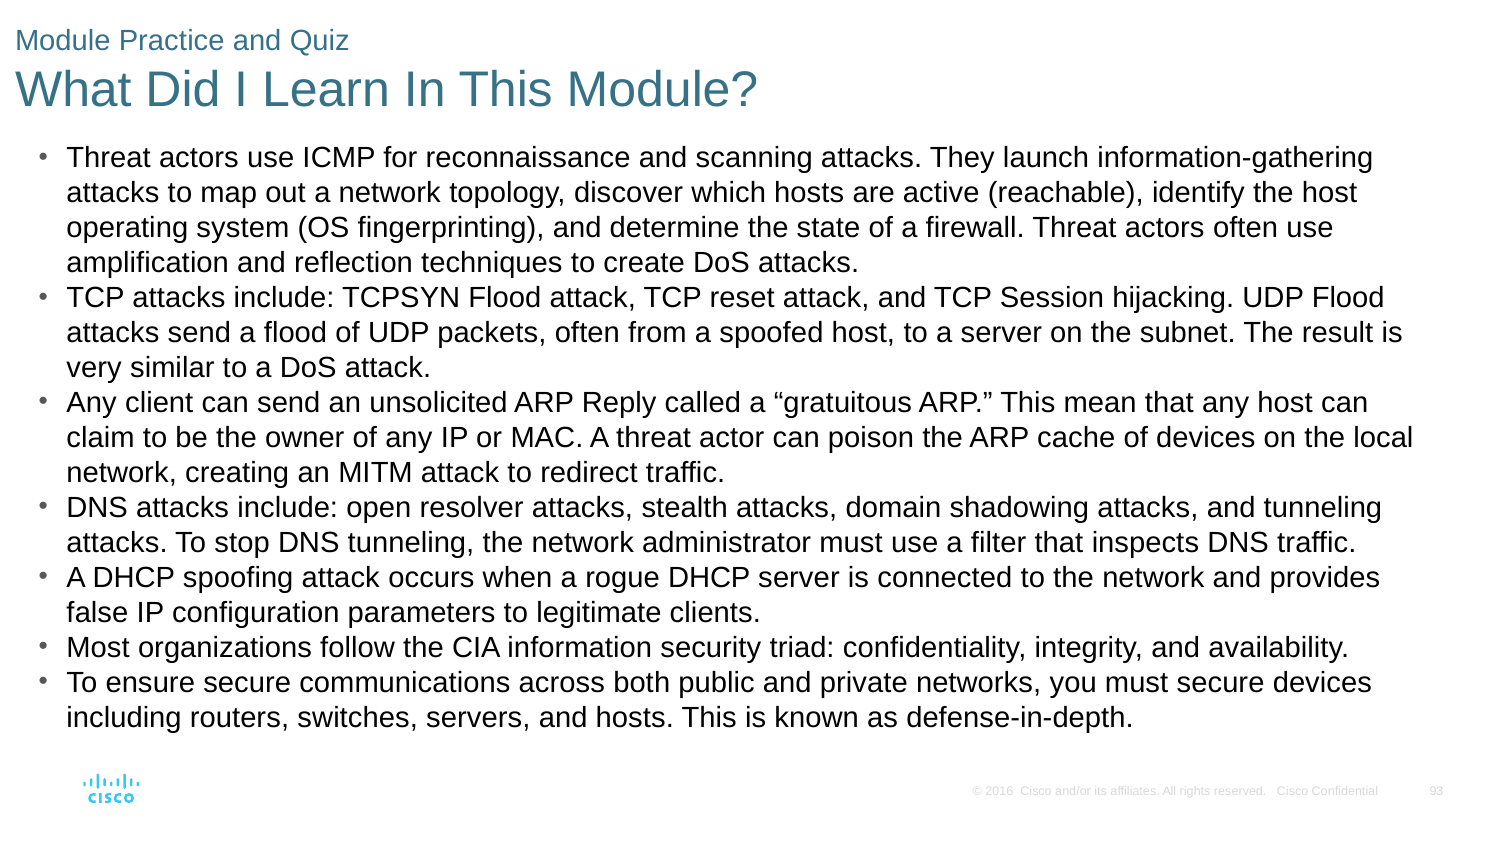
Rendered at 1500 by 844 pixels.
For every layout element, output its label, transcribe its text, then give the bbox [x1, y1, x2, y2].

title Module Practice and Quiz What Did I Learn In This Module? [0, 6, 1500, 131]
list Threat actors use ICMP for reconnaissance and scanning attacks. They launch information-gathering attacks to map out a network topology, discover which hosts are active (reachable), identify the host operating system (OS fingerprinting), and determine the state of a firewall. Threat actors often use amplification and reflection techniques to create DoS attacks. TCP attacks include: TCPSYN Flood attack, TCP reset attack, and TCP Session hijacking. UDP Flood attacks send a flood of UDP packets, often from a spoofed host, to a server on the subnet. The result is very similar to a DoS attack. Any client can send an unsolicited ARP Reply called a “gratuitous ARP.” This mean that any host can claim to be the owner of any IP or MAC. A threat actor can poison the ARP cache of devices on the local network, creating an MITM attack to redirect traffic. DNS attacks include: open resolver attacks, stealth attacks, domain shadowing attacks, and tunneling attacks. To stop DNS tunneling, the network administrator must use a filter that inspects DNS traffic. A DHCP spoofing attack occurs when a rogue DHCP server is connected to the network and provides false IP configuration parameters to legitimate clients. Most organizations follow the CIA information security triad: confidentiality, integrity, and availability. To ensure secure communications across both public and private networks, you must secure devices including routers, switches, servers, and hosts. This is known as defense-in-depth. [23, 131, 1476, 813]
